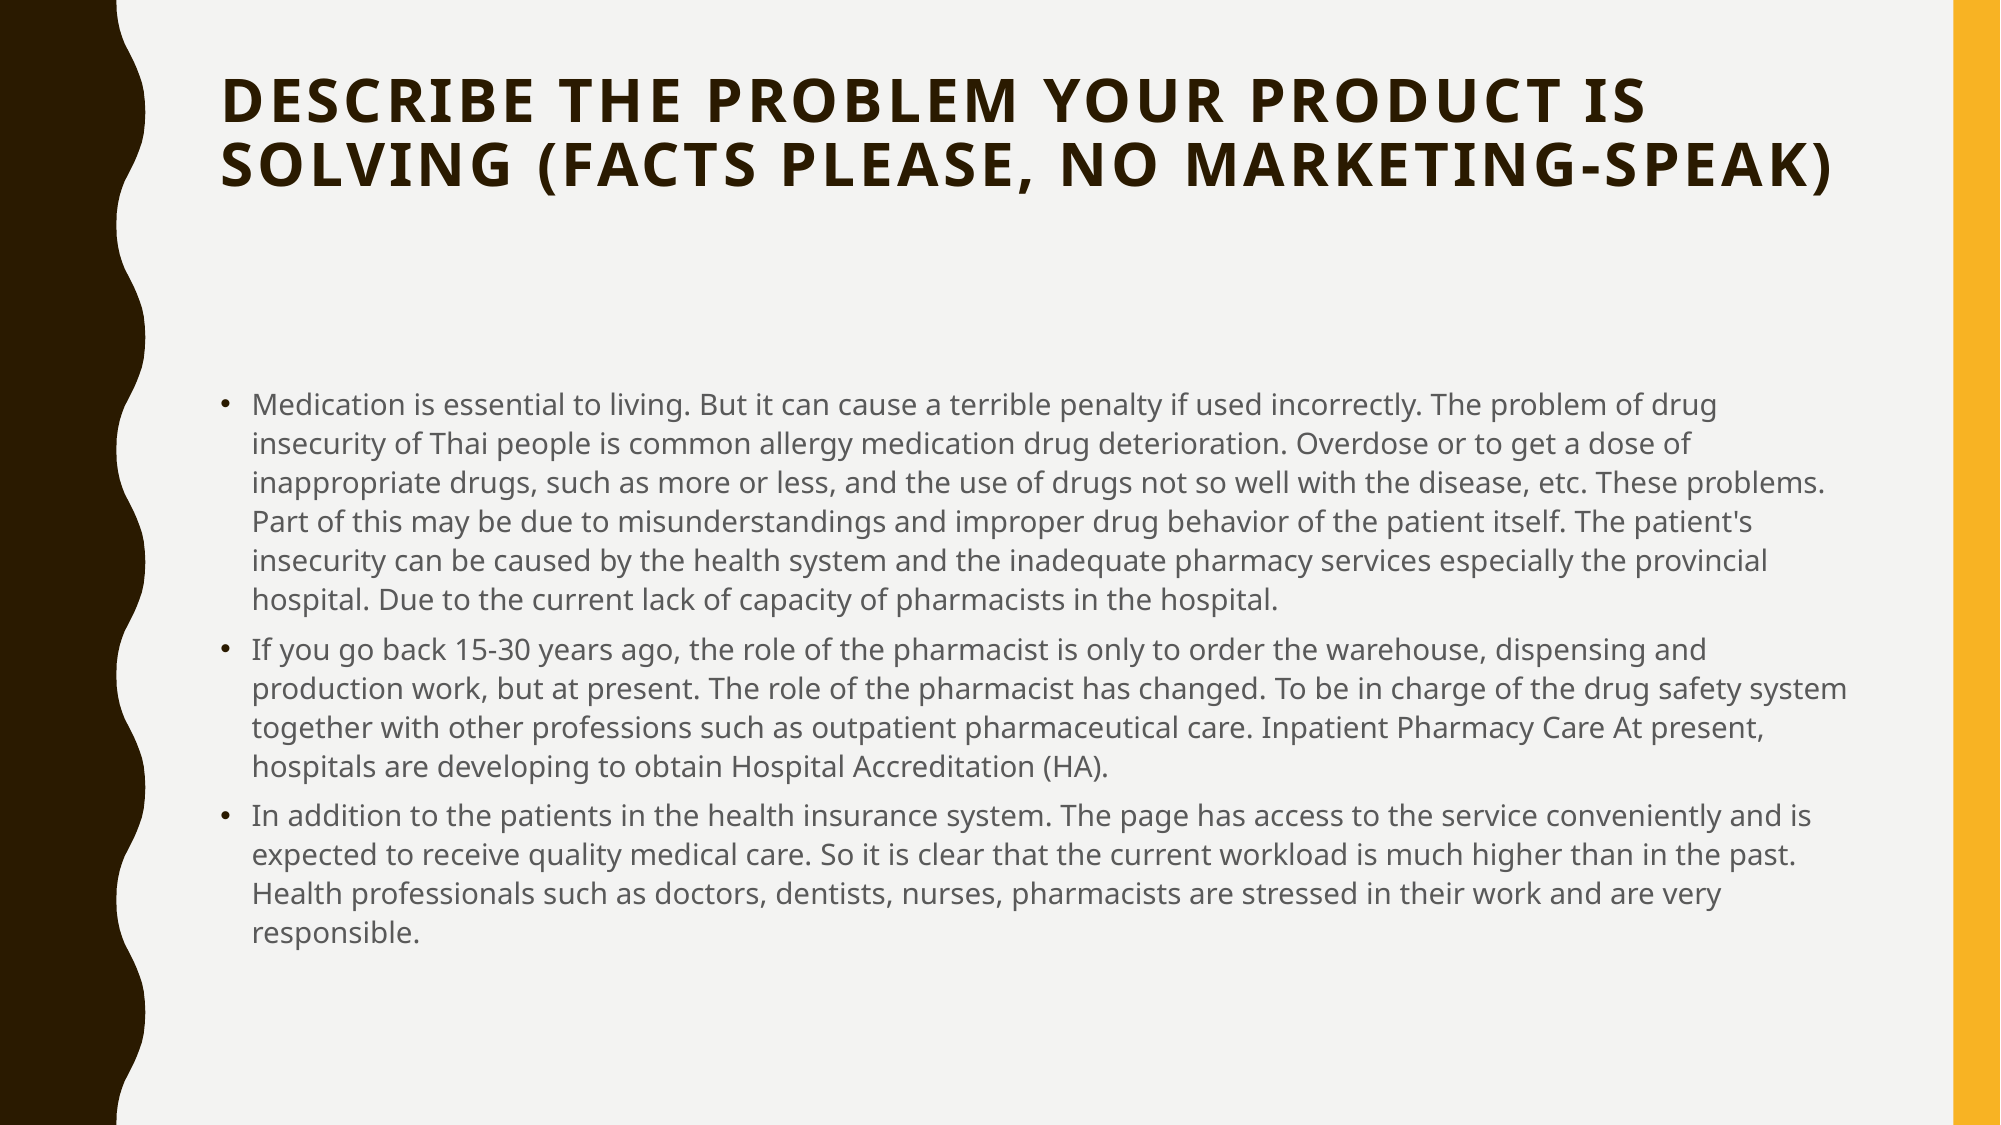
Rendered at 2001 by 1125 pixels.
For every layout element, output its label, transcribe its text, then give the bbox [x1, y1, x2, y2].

list Medication is essential to living. But it can cause a terrible penalty if used incorrectly. The problem of drug insecurity of Thai people is common allergy medication drug deterioration. Overdose or to get a dose of inappropriate drugs, such as more or less, and the use of drugs not so well with the disease, etc. These problems. Part of this may be due to misunderstandings and improper drug behavior of the patient itself. The patient's insecurity can be caused by the health system and the inadequate pharmacy services especially the provincial hospital. Due to the current lack of capacity of pharmacists in the hospital. If you go back 15-30 years ago, the role of the pharmacist is only to order the warehouse, dispensing and production work, but at present. The role of the pharmacist has changed. To be in charge of the drug safety system together with other professions such as outpatient pharmaceutical care. Inpatient Pharmacy Care At present, hospitals are developing to obtain Hospital Accreditation (HA). In addition to the patients in the health insurance system. The page has access to the service conveniently and is expected to receive quality medical care. So it is clear that the current workload is much higher than in the past. Health professionals such as doctors, dentists, nurses, pharmacists are stressed in their work and are very responsible. [205, 375, 1875, 965]
title Describe the problem your product is solving (facts please, no marketing-speAk) [205, 62, 1875, 308]
